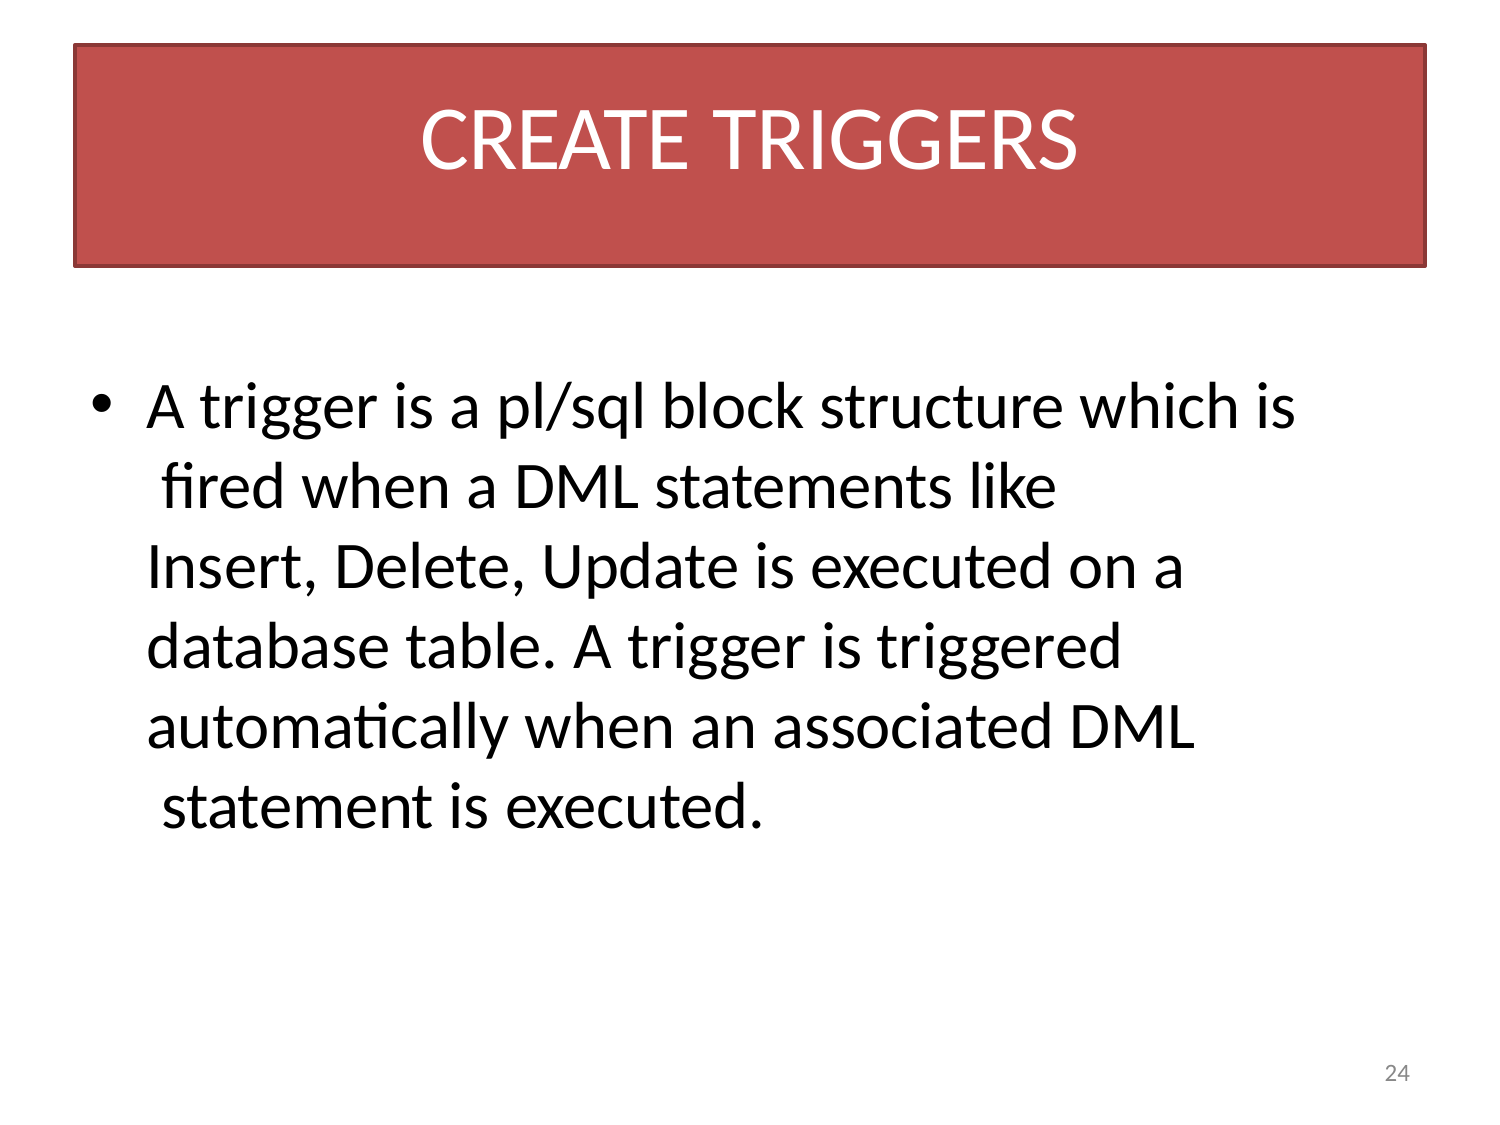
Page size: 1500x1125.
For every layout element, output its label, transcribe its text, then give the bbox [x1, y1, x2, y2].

slide_number 77 [1380, 1060, 1415, 1125]
title CREATE TRIGGERS [75, 45, 1425, 266]
text_box A trigger is a pl/sql block structure which is fired when a DML statements like Insert, Delete, Update is executed on a database table. A trigger is triggered automatically when an associated DML statement is executed. [87, 359, 1308, 842]
